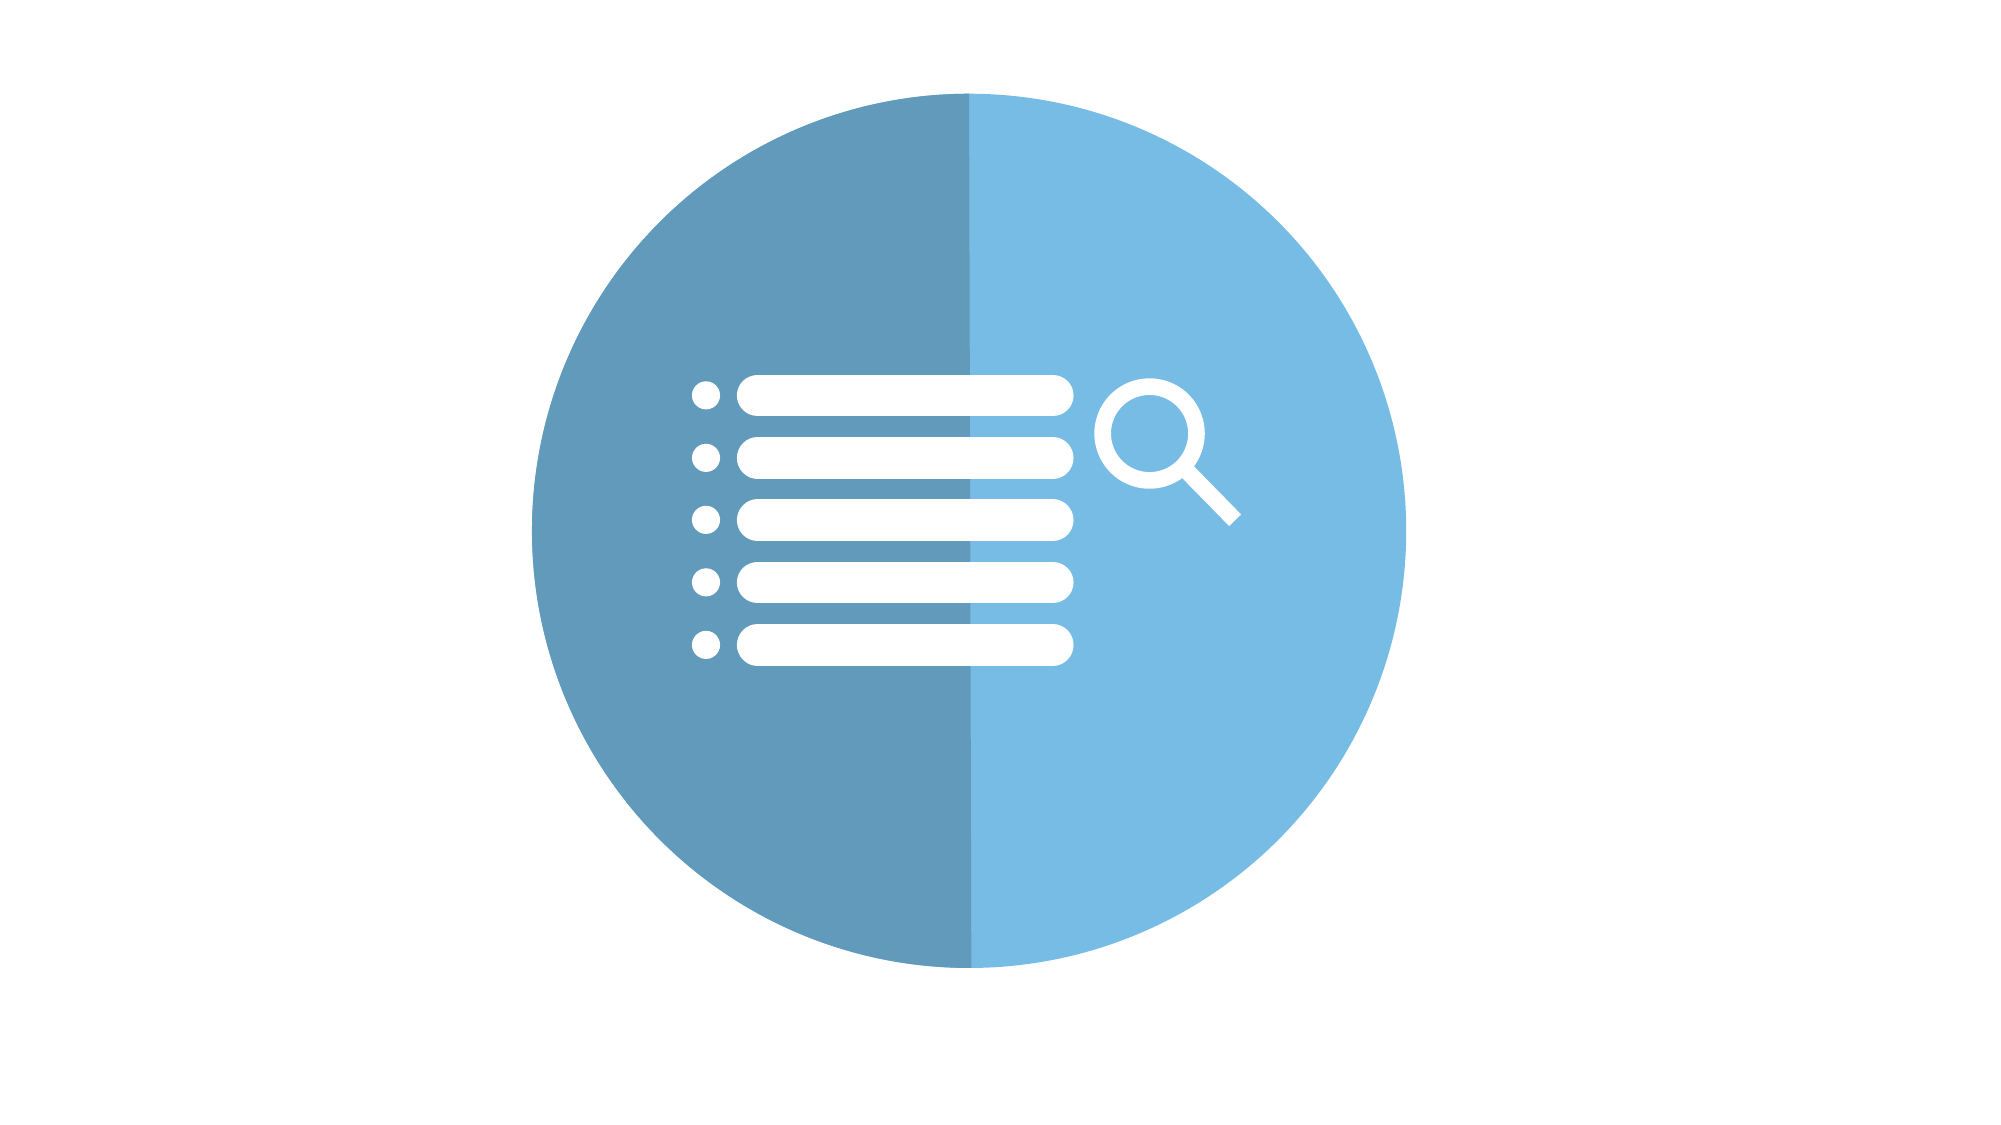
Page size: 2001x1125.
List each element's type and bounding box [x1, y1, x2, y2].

text_box [1182, 466, 1236, 521]
text_box [531, 93, 1407, 968]
